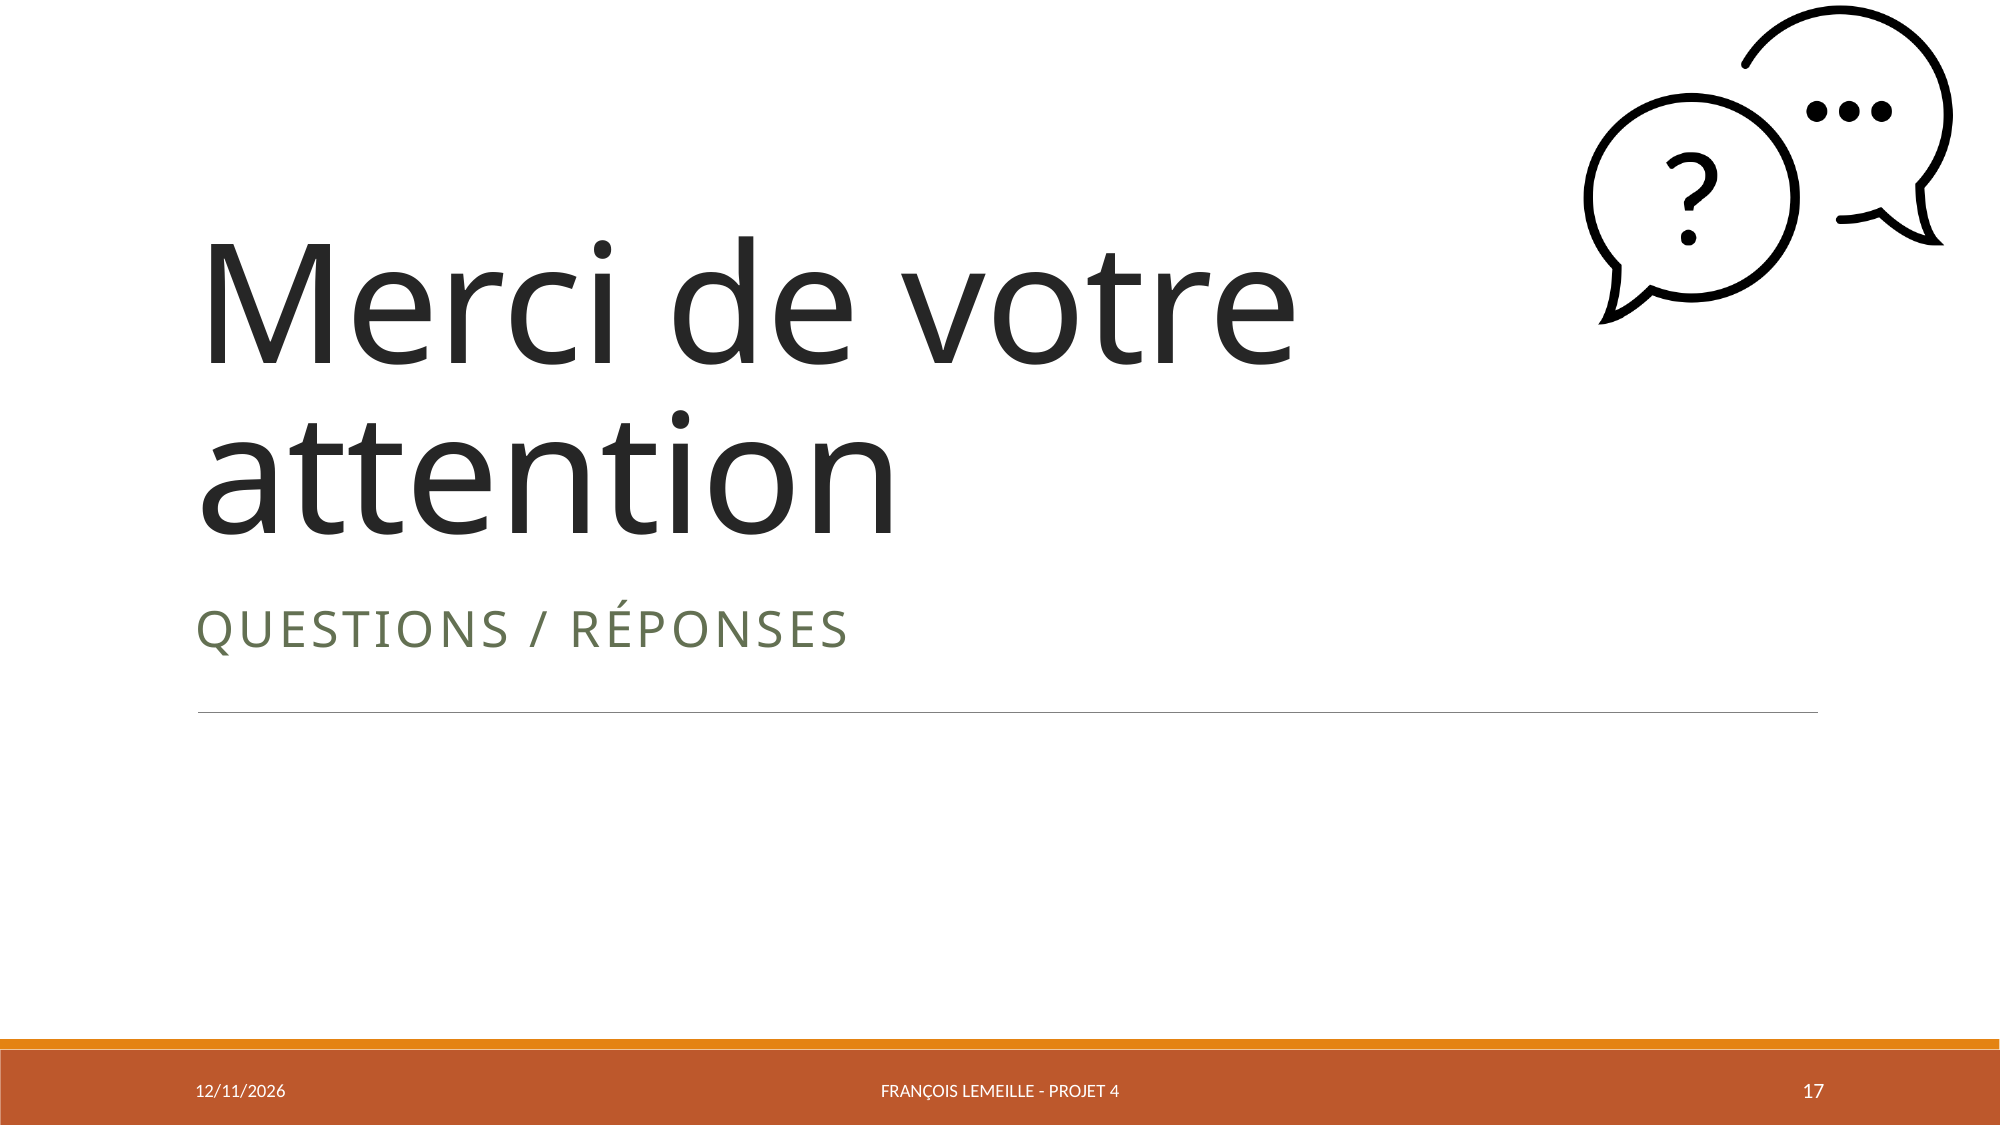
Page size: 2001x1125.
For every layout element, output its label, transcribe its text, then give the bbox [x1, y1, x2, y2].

picture [1533, 0, 2000, 433]
subtitle questions / réponses [180, 596, 1831, 785]
title Merci de votre attention [180, 352, 1830, 576]
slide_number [180, 1059, 586, 1120]
footer François Lemeille - Projet 4 [604, 1059, 1396, 1120]
slide_number 17 [1624, 1059, 1840, 1120]
